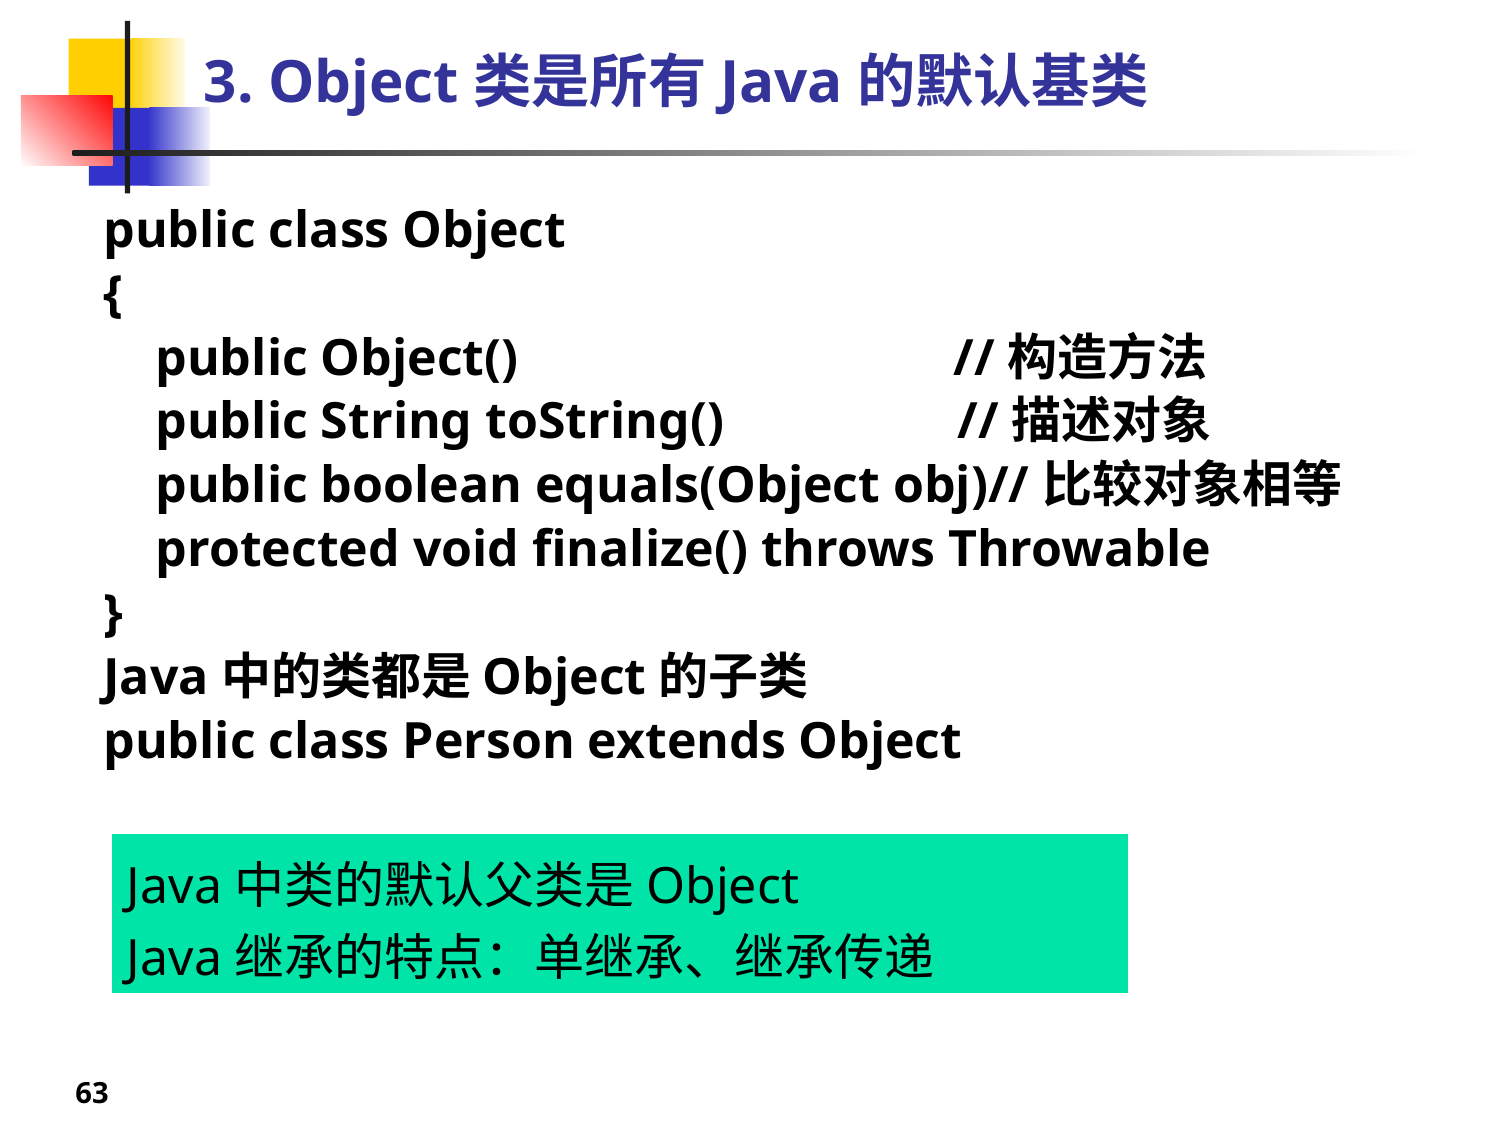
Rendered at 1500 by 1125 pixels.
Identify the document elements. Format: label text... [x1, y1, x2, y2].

text_box Java中类的默认父类是Object Java继承的特点：单继承、继承传递 [112, 834, 1128, 993]
slide_number 63 [29, 1046, 124, 1122]
title 3. Object类是所有Java的默认基类 [188, 19, 1468, 122]
list public class Object { public Object() //构造方法 public String toString() //描述对象 public boolean equals(Object obj)//比较对象相等 protected void finalize() throws Throwable } Java中的类都是Object的子类 public class Person extends Object [88, 196, 1469, 847]
